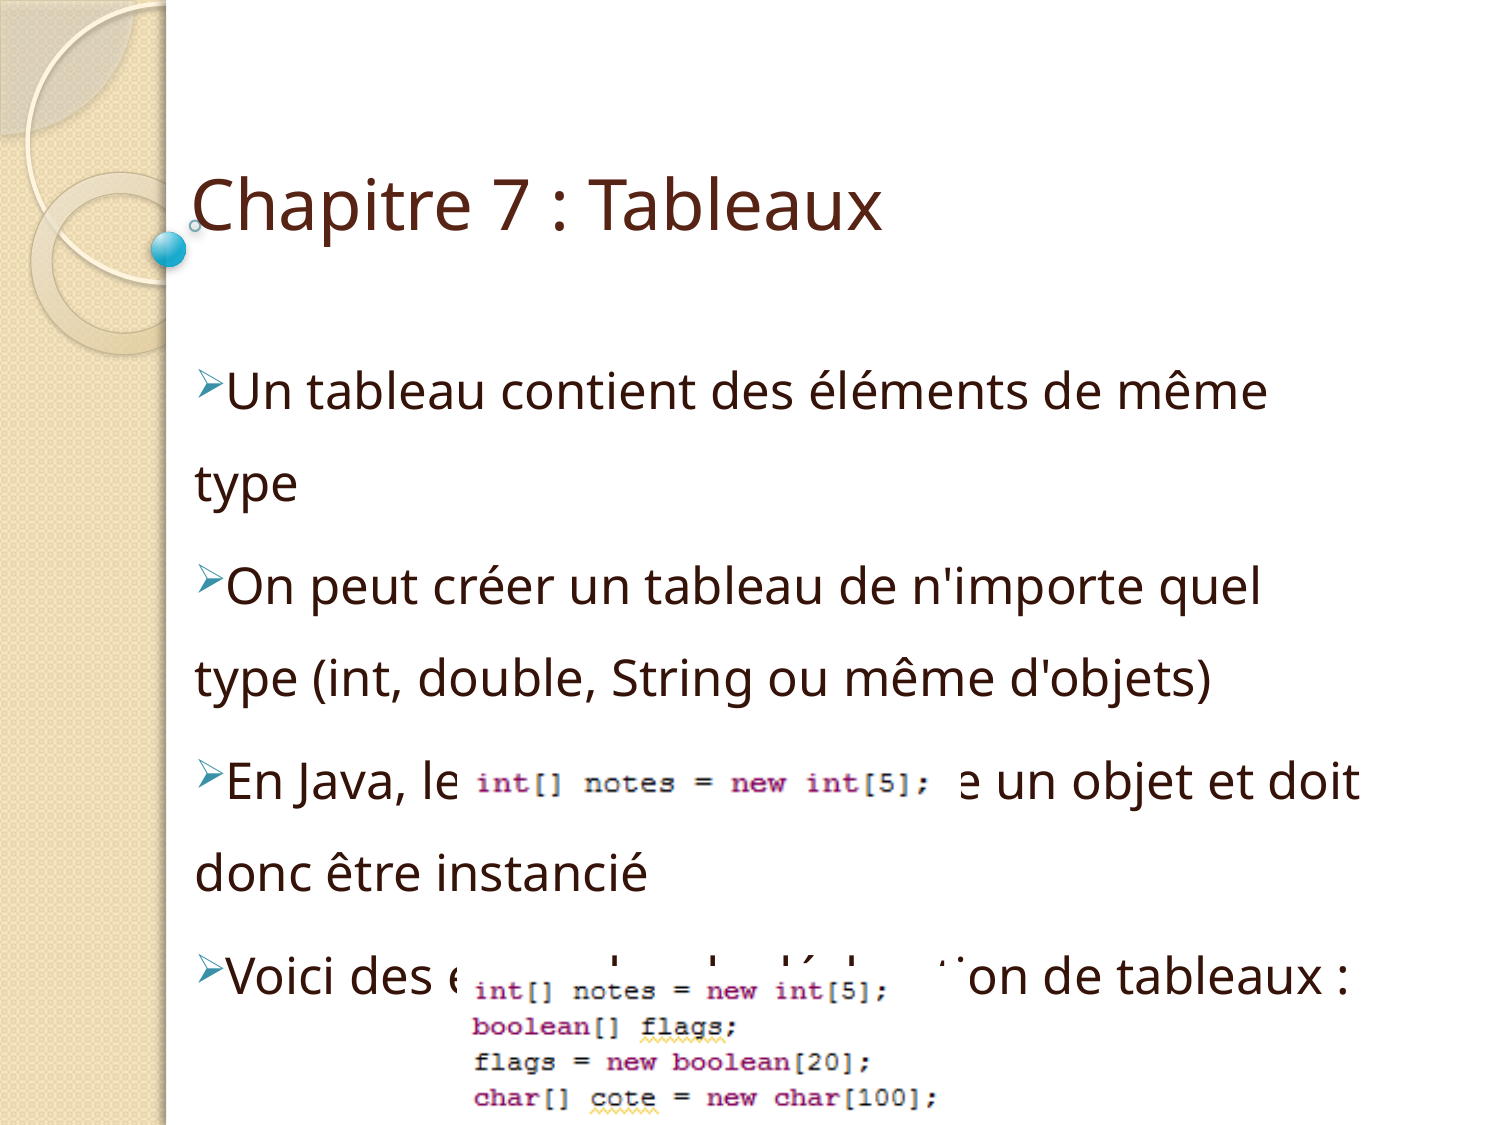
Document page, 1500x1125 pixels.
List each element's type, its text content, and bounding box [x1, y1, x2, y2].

picture [456, 749, 962, 833]
subtitle Un tableau contient des éléments de même type On peut créer un tableau de n'importe quel type (int, double, String ou même d'objets) En Java, le tableau est lui-même un objet et doit donc être instancié Voici des exemples de déclaration de tableaux : [175, 328, 1383, 1067]
title Chapitre 7 : Tableaux [175, 152, 1370, 328]
picture [456, 966, 970, 1125]
